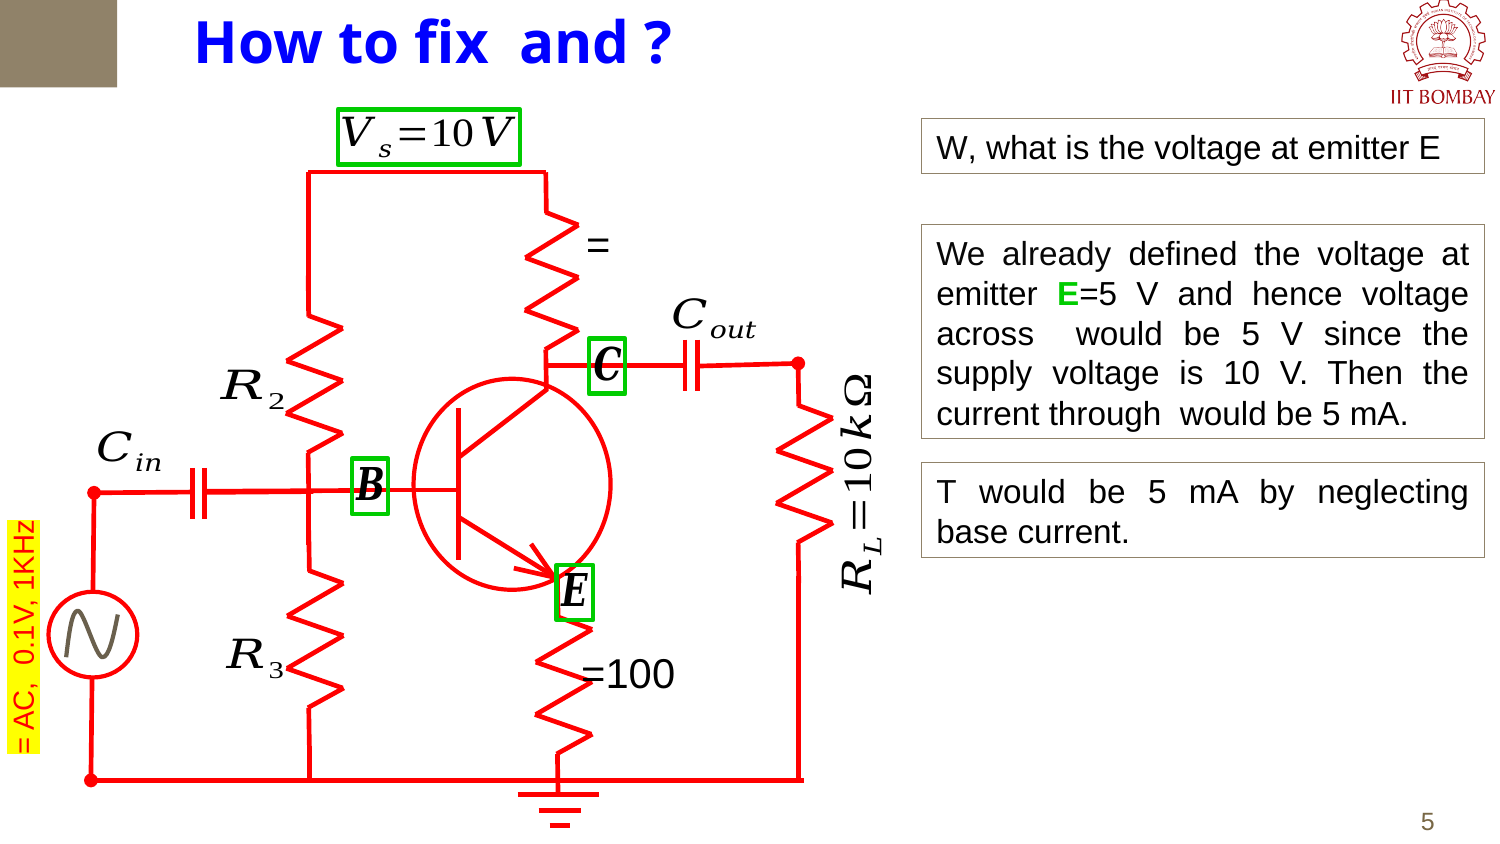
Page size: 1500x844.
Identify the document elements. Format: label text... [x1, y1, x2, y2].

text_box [454, 656, 673, 715]
text_box [411, 397, 454, 488]
text_box [469, 376, 543, 387]
text_box [64, 608, 120, 660]
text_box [442, 253, 661, 309]
text_box [562, 567, 577, 578]
picture [1390, 0, 1496, 104]
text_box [458, 388, 548, 458]
text_box [463, 384, 613, 563]
text_box 5 [1406, 798, 1500, 843]
text_box [0, 0, 118, 88]
text_box [479, 586, 542, 592]
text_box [530, 543, 555, 578]
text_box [458, 516, 557, 578]
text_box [513, 567, 525, 578]
text_box +12V [411, 492, 456, 497]
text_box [697, 363, 799, 367]
text_box [412, 498, 454, 572]
text_box [46, 589, 140, 680]
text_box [695, 445, 914, 504]
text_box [205, 610, 425, 669]
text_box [205, 355, 424, 414]
